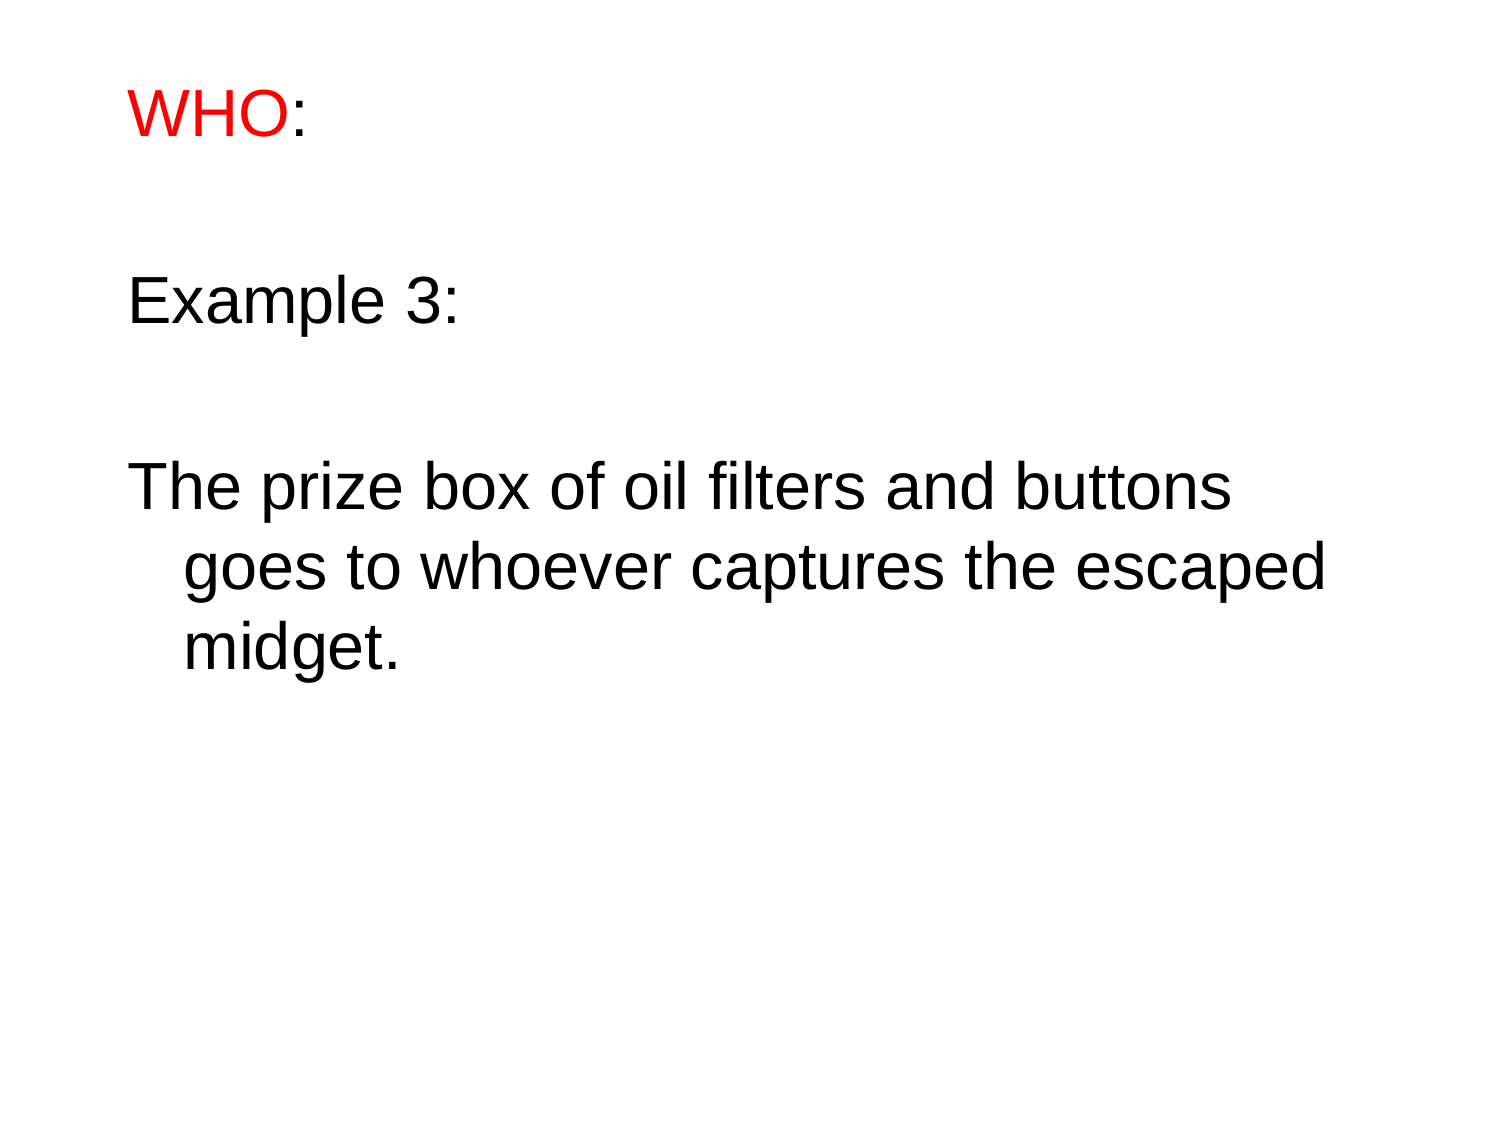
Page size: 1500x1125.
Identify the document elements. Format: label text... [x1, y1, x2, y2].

list WHO: Example 3: The prize box of oil filters and buttons goes to whoever captures the escaped midget. [112, 62, 1388, 1001]
